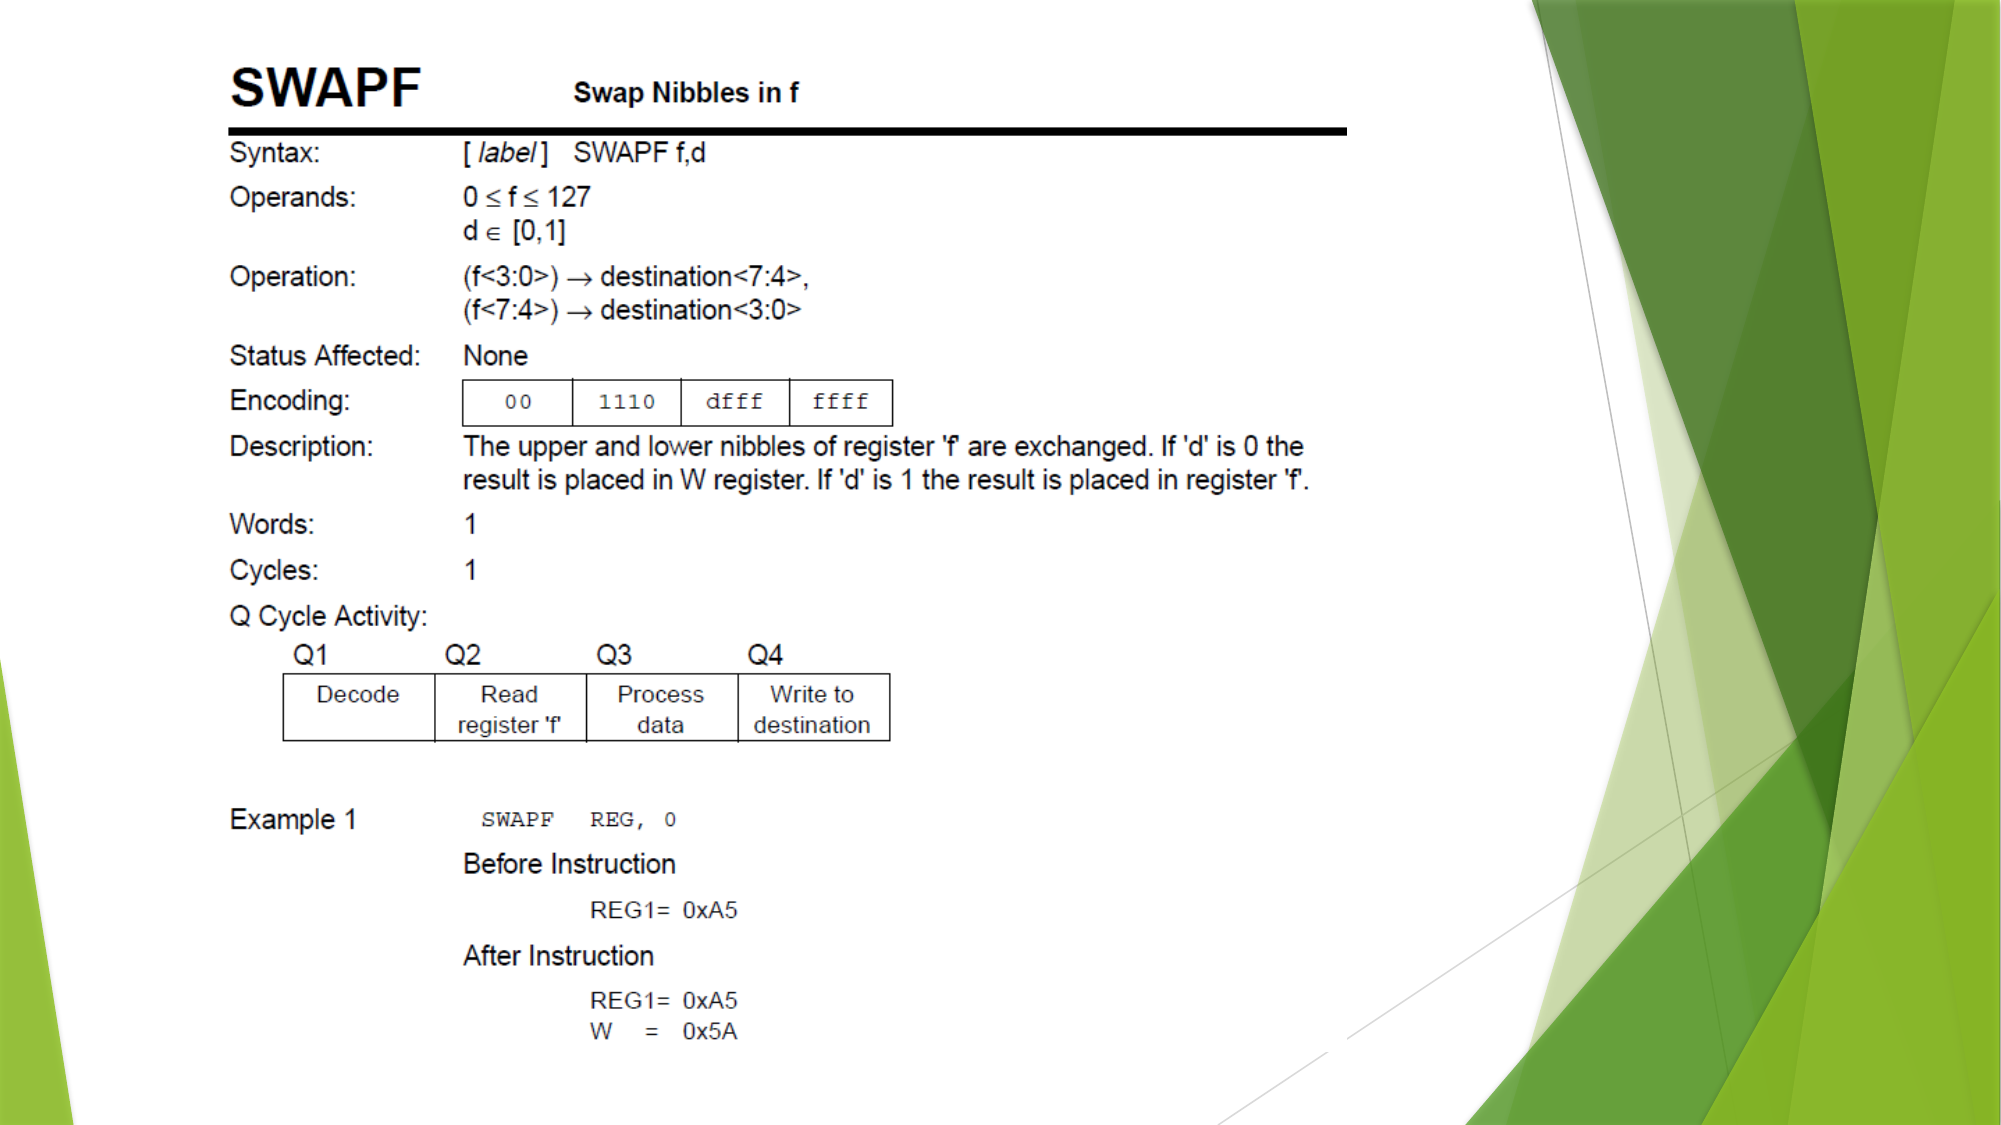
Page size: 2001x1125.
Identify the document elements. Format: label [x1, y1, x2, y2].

list [158, 51, 1348, 1053]
